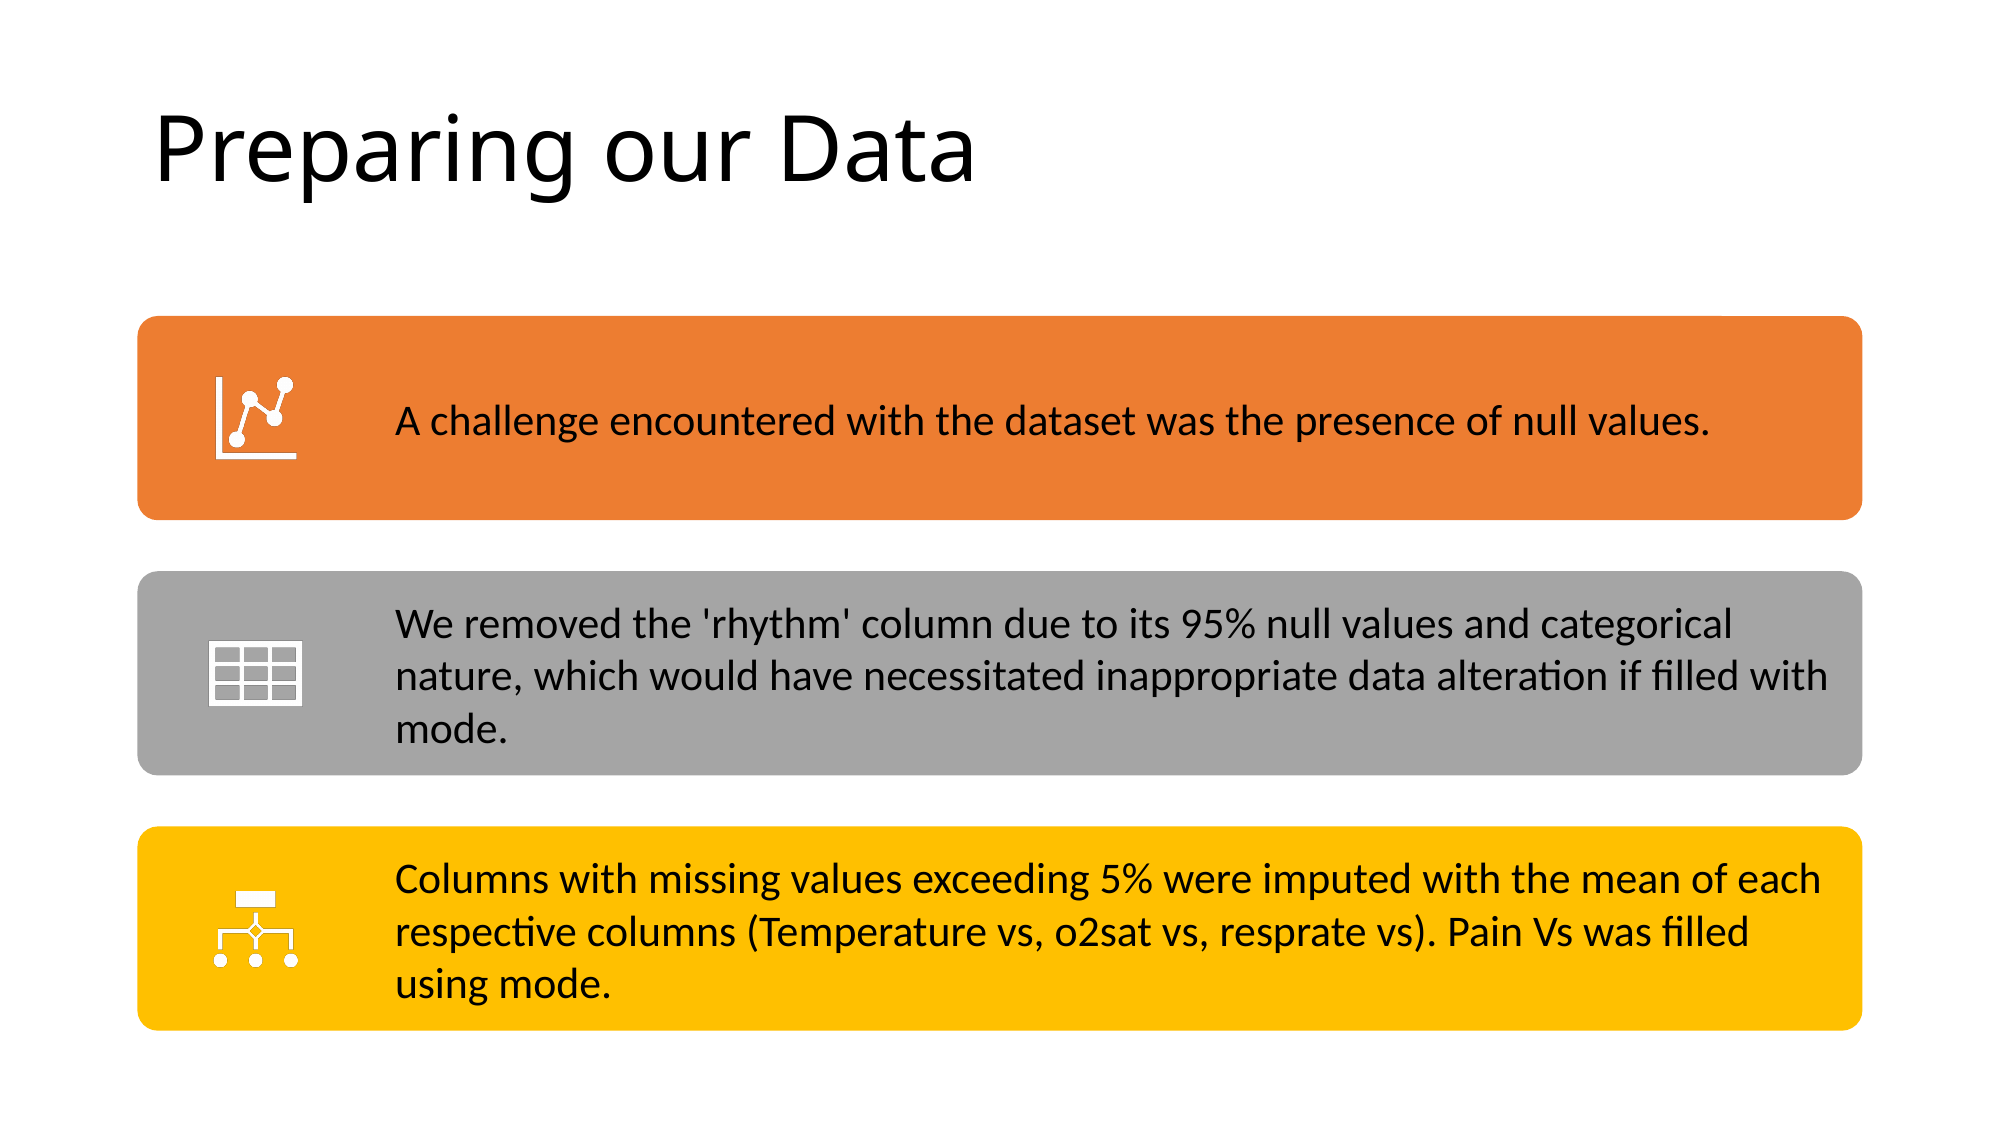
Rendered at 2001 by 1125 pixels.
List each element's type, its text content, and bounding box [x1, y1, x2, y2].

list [137, 315, 1863, 1031]
title Preparing our Data [138, 41, 1862, 209]
